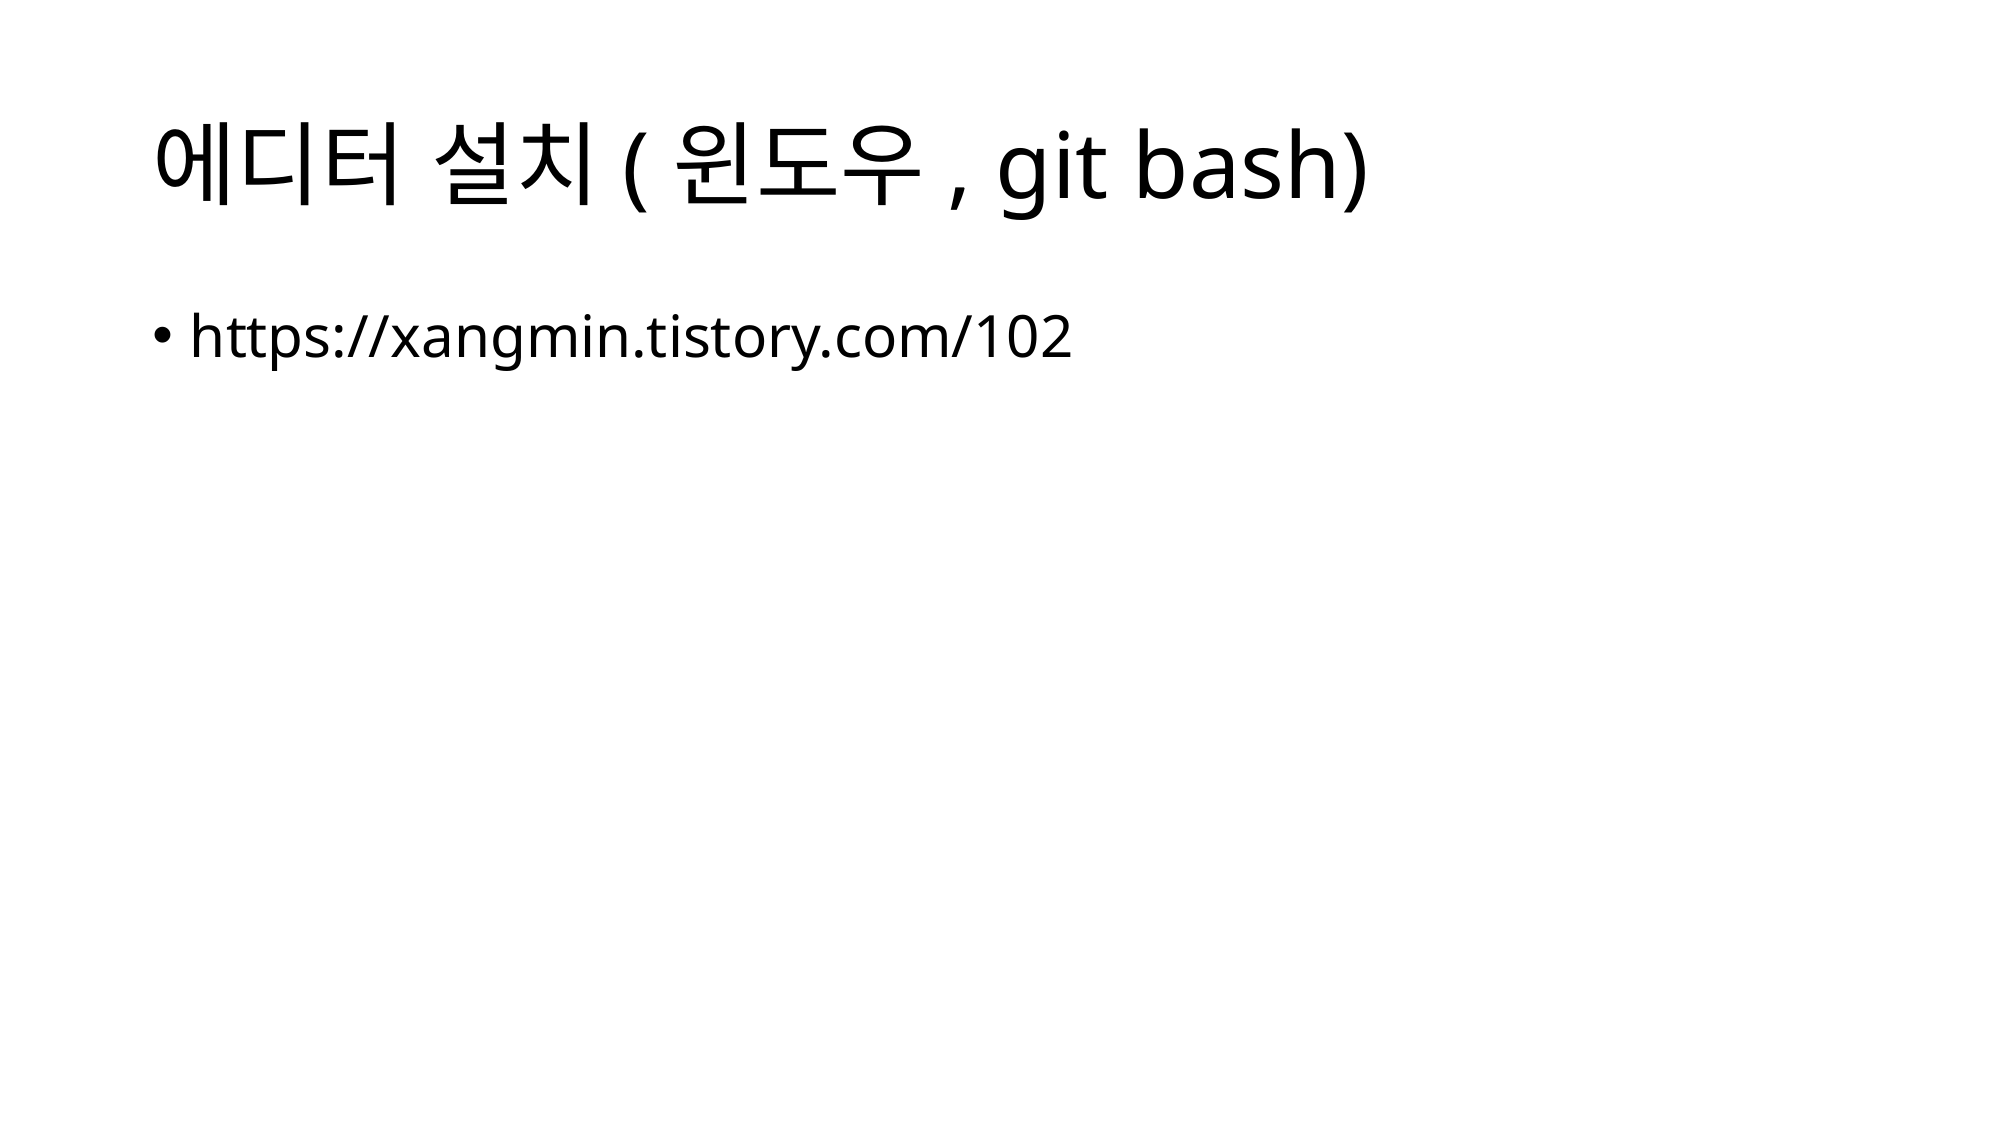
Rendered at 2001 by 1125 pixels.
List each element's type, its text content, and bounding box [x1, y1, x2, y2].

title 에디터 설치(윈도우, git bash) [137, 59, 1863, 278]
list https://xangmin.tistory.com/102 [137, 299, 1863, 1014]
